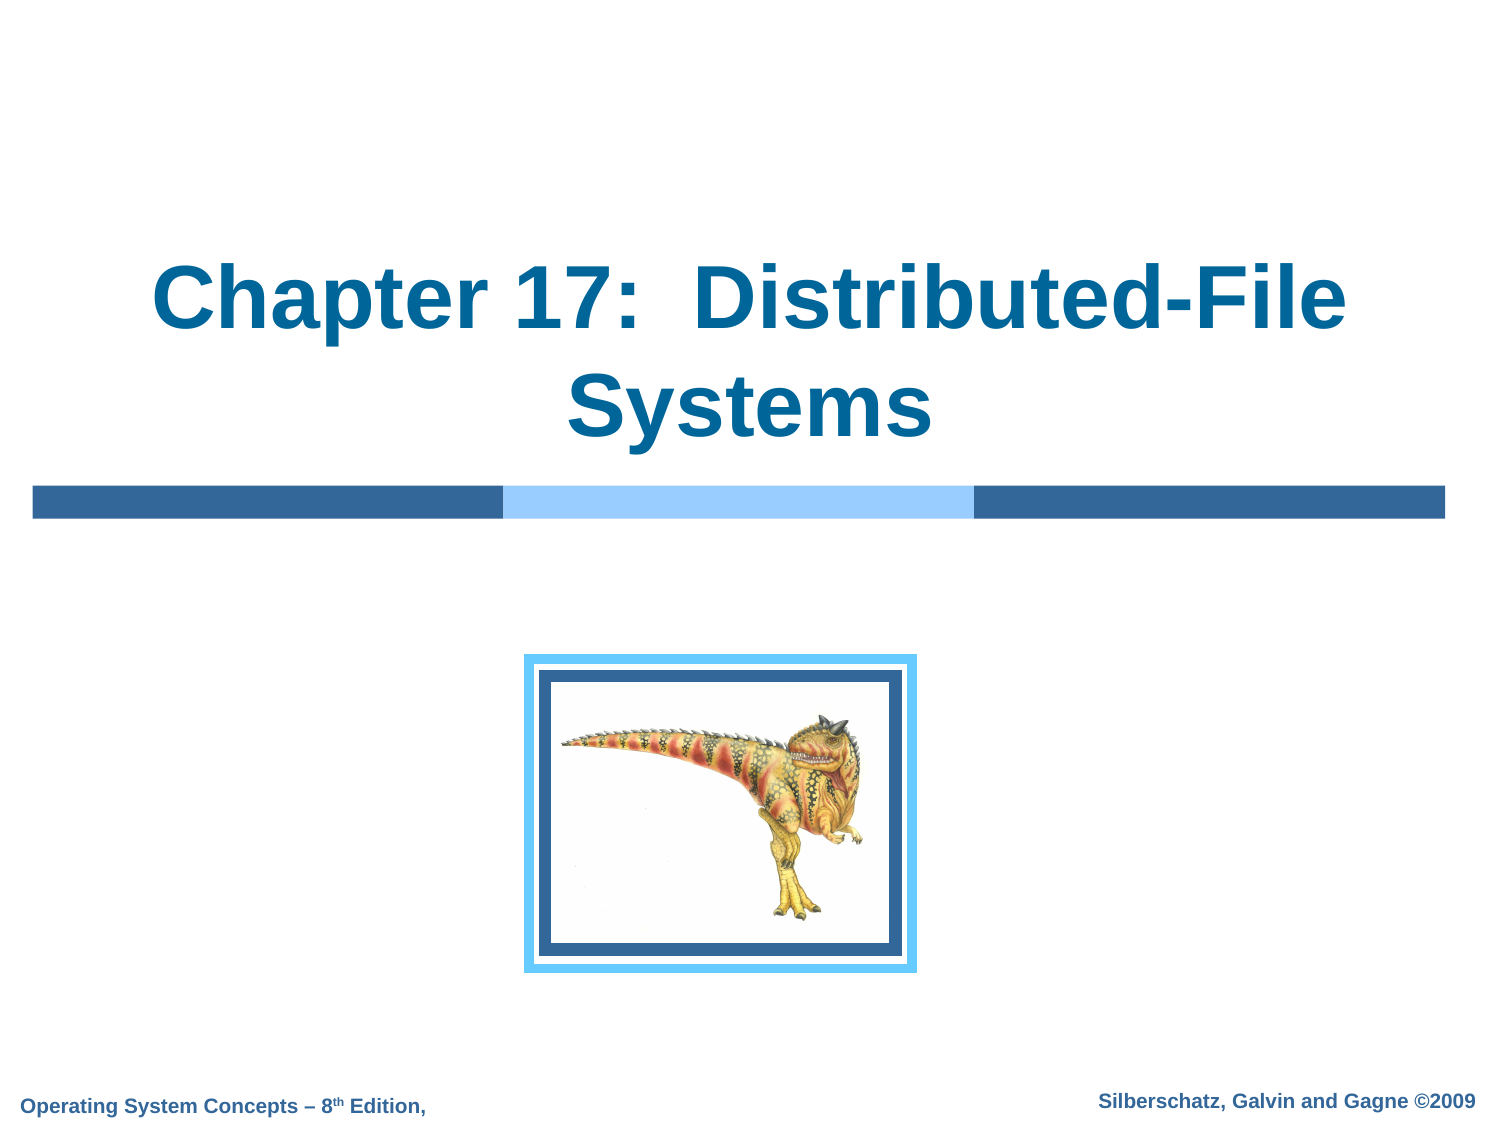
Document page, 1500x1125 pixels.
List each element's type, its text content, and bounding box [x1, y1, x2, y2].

picture [551, 682, 889, 943]
title Chapter 17: Distributed-File Systems [112, 112, 1388, 462]
